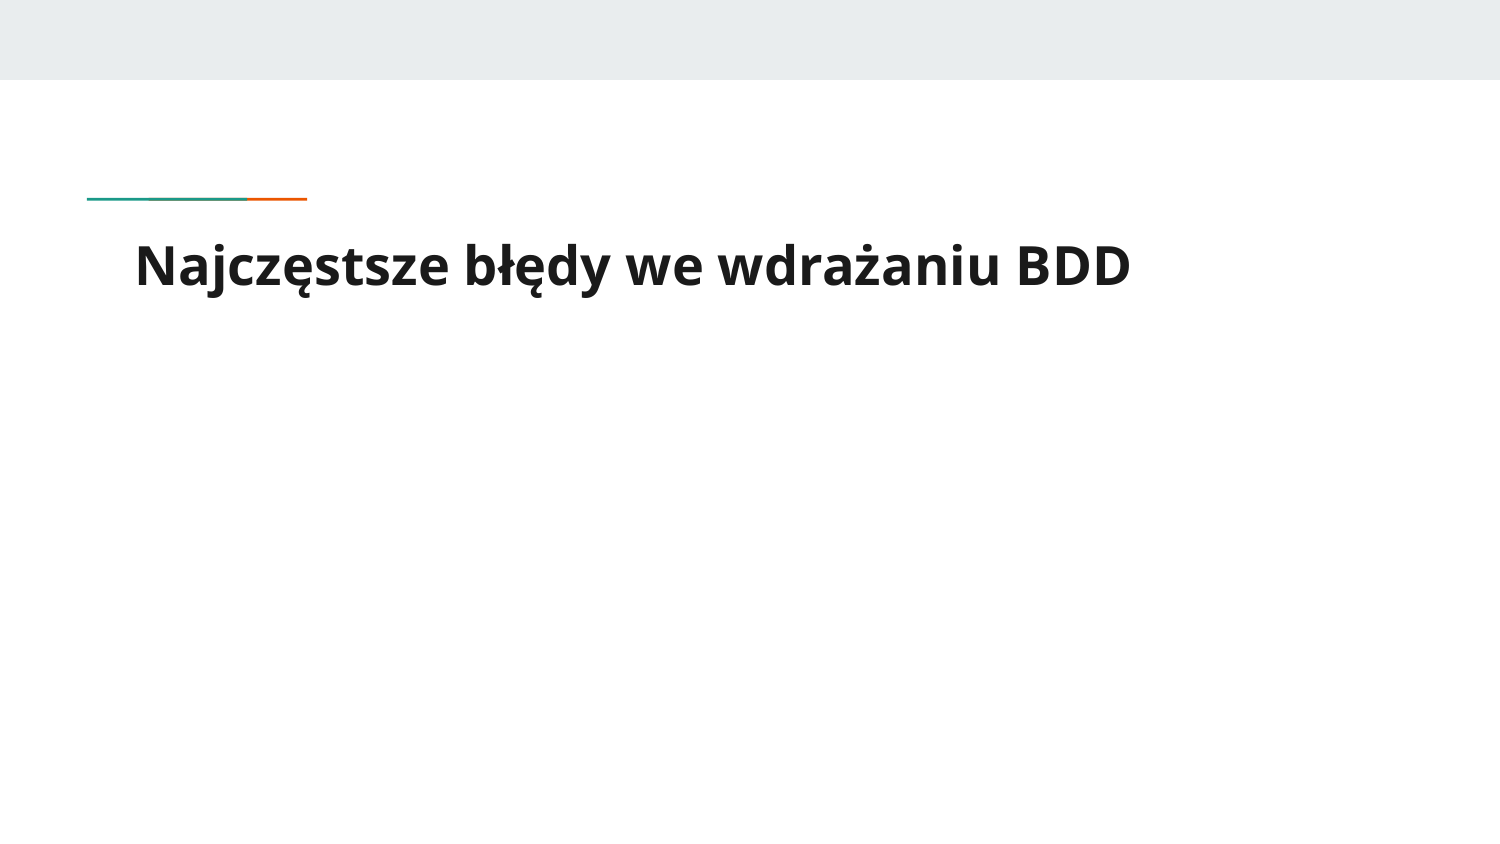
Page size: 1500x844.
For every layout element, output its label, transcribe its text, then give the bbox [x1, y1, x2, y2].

title Najczęstsze błędy we wdrażaniu BDD [119, 216, 1381, 305]
